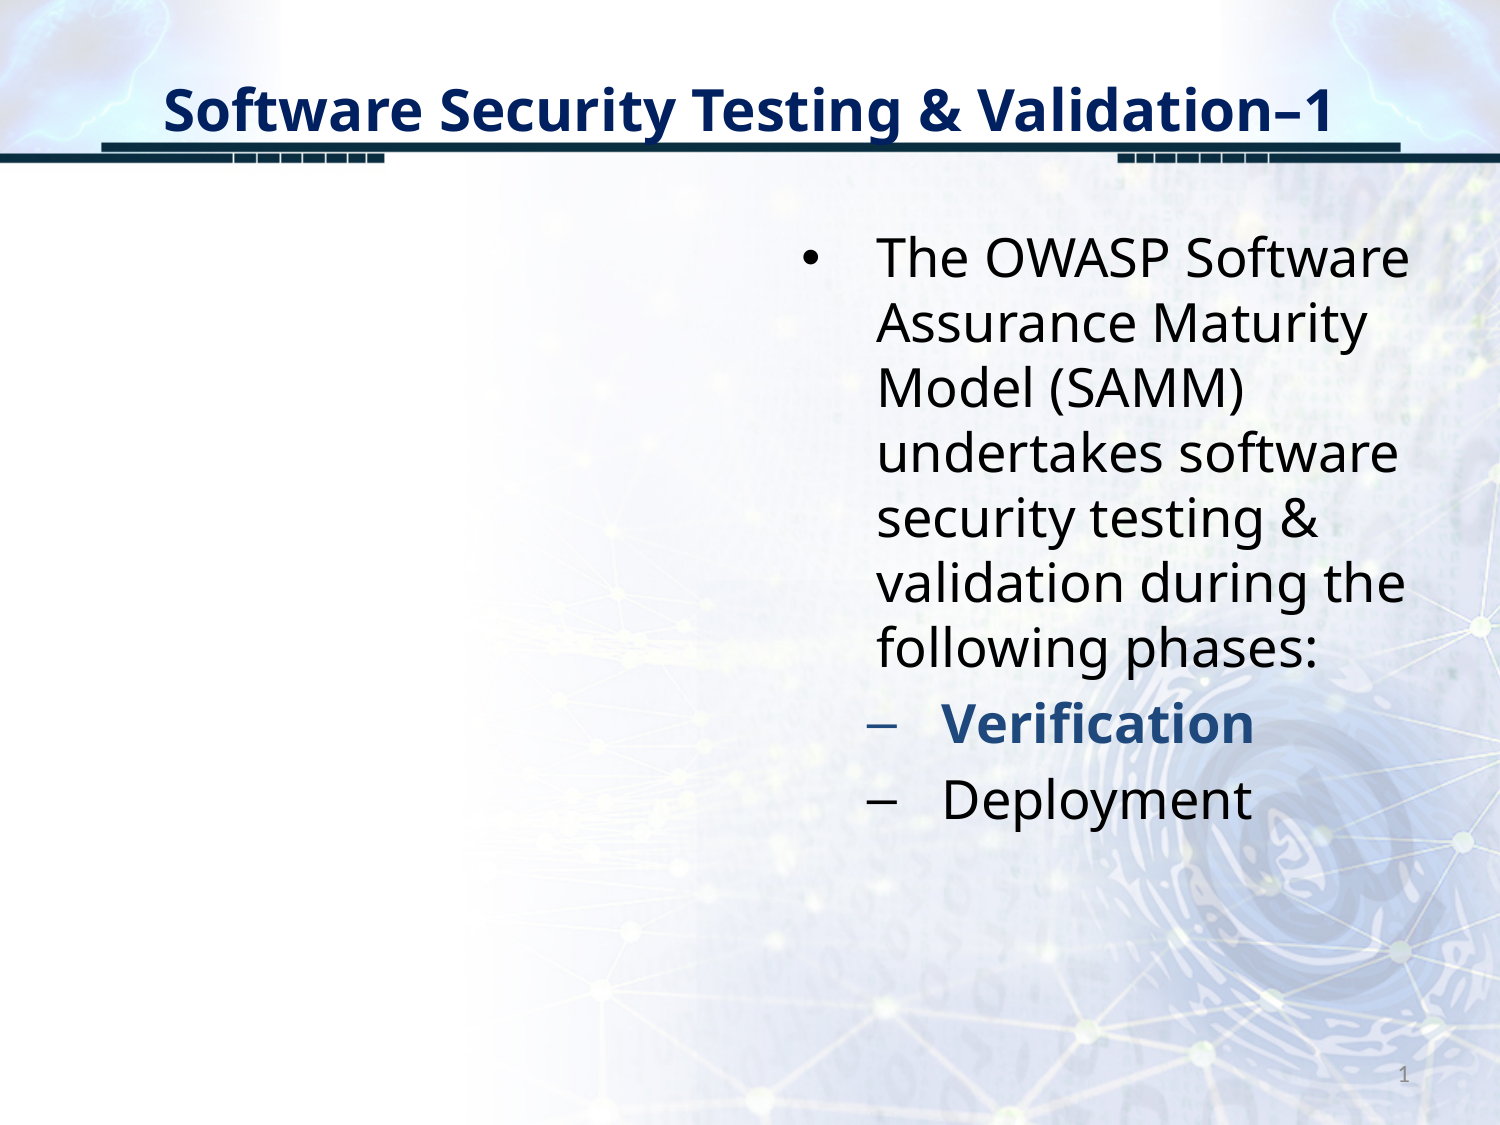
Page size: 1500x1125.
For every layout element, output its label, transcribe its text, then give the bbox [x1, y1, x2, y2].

list The OWASP Software Assurance Maturity Model (SAMM) undertakes software security testing & validation during the following phases: Verification Deployment [776, 216, 1432, 1034]
title Software Security Testing & Validation–1 [75, 34, 1425, 182]
slide_number 1 [1074, 1042, 1425, 1103]
picture [0, 0, 1500, 1125]
